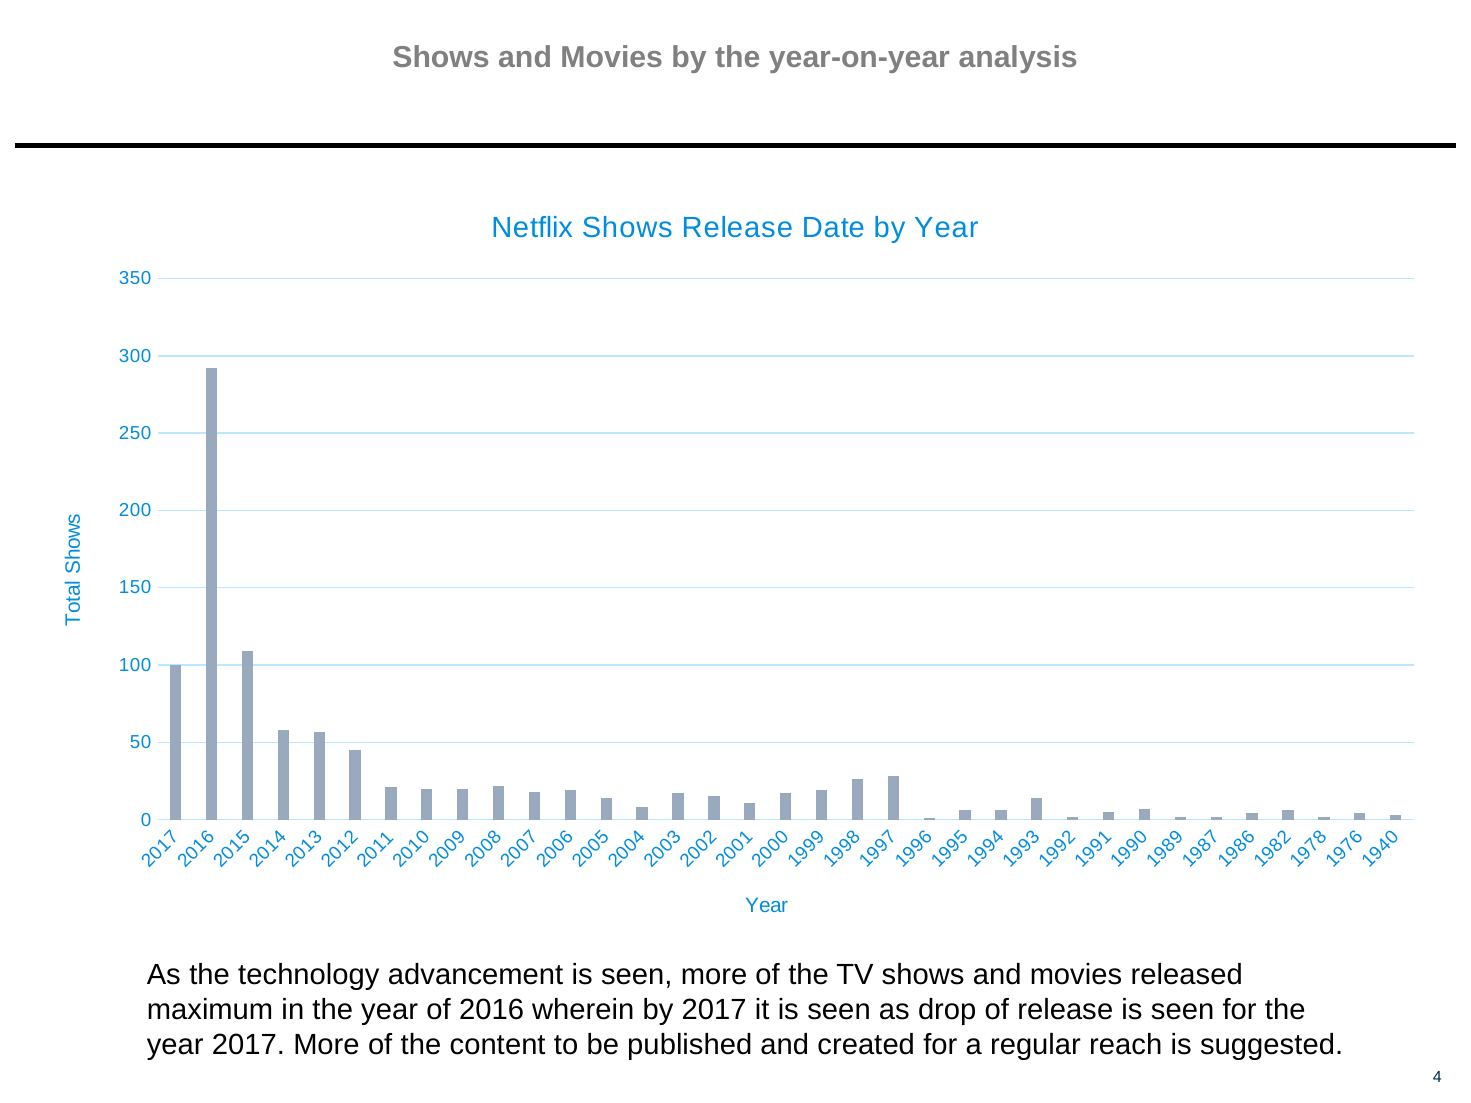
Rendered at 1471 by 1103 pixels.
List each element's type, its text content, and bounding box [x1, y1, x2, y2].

text_box As the technology advancement is seen, more of the TV shows and movies released maximum in the year of 2016 wherein by 2017 it is seen as drop of release is seen for the year 2017. More of the content to be published and created for a regular reach is suggested. [132, 957, 1370, 1068]
chart [27, 178, 1443, 949]
title Shows and Movies by the year-on-year analysis [28, 37, 1442, 75]
